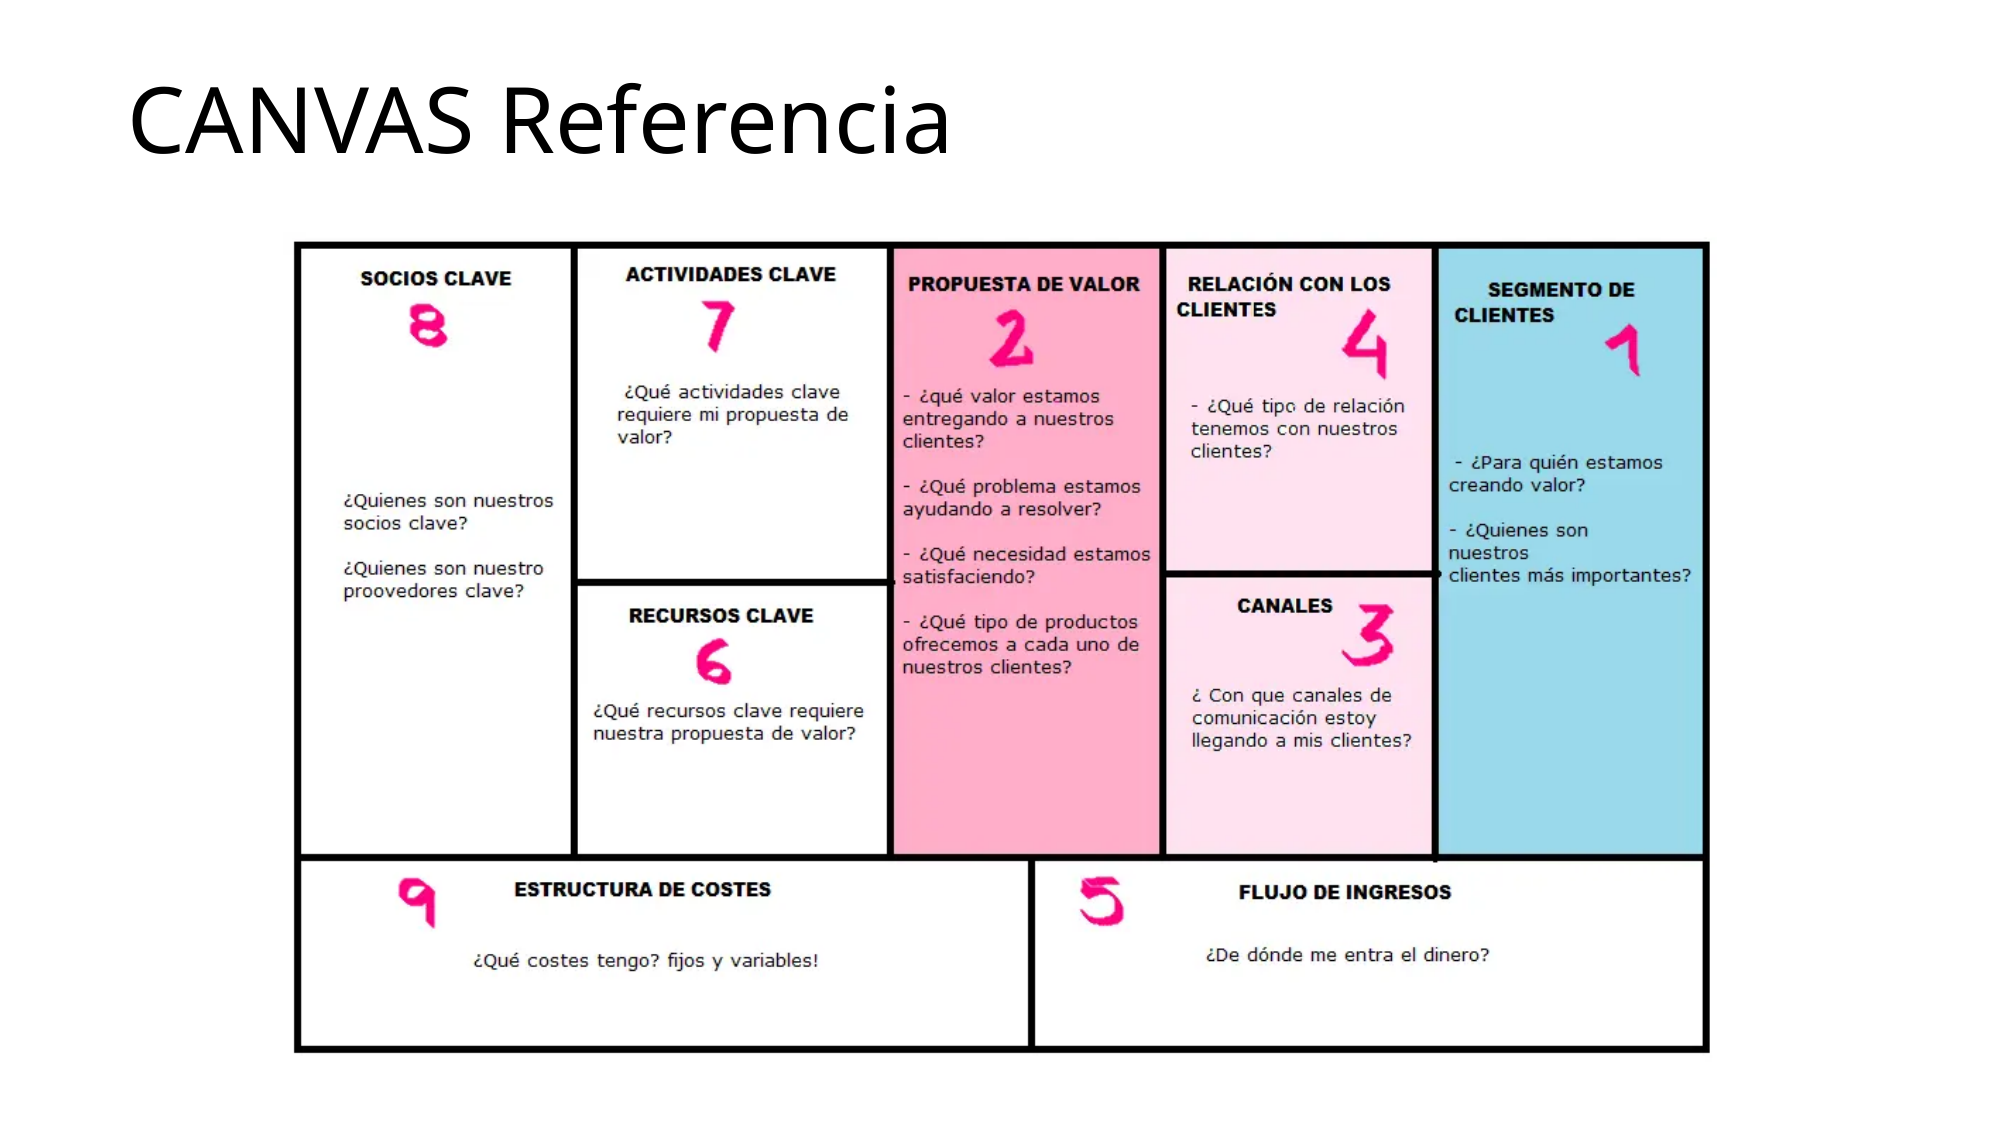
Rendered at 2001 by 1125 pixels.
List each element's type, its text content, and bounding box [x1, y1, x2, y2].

title CANVAS Referencia [112, 14, 1838, 233]
picture [283, 231, 1717, 1064]
